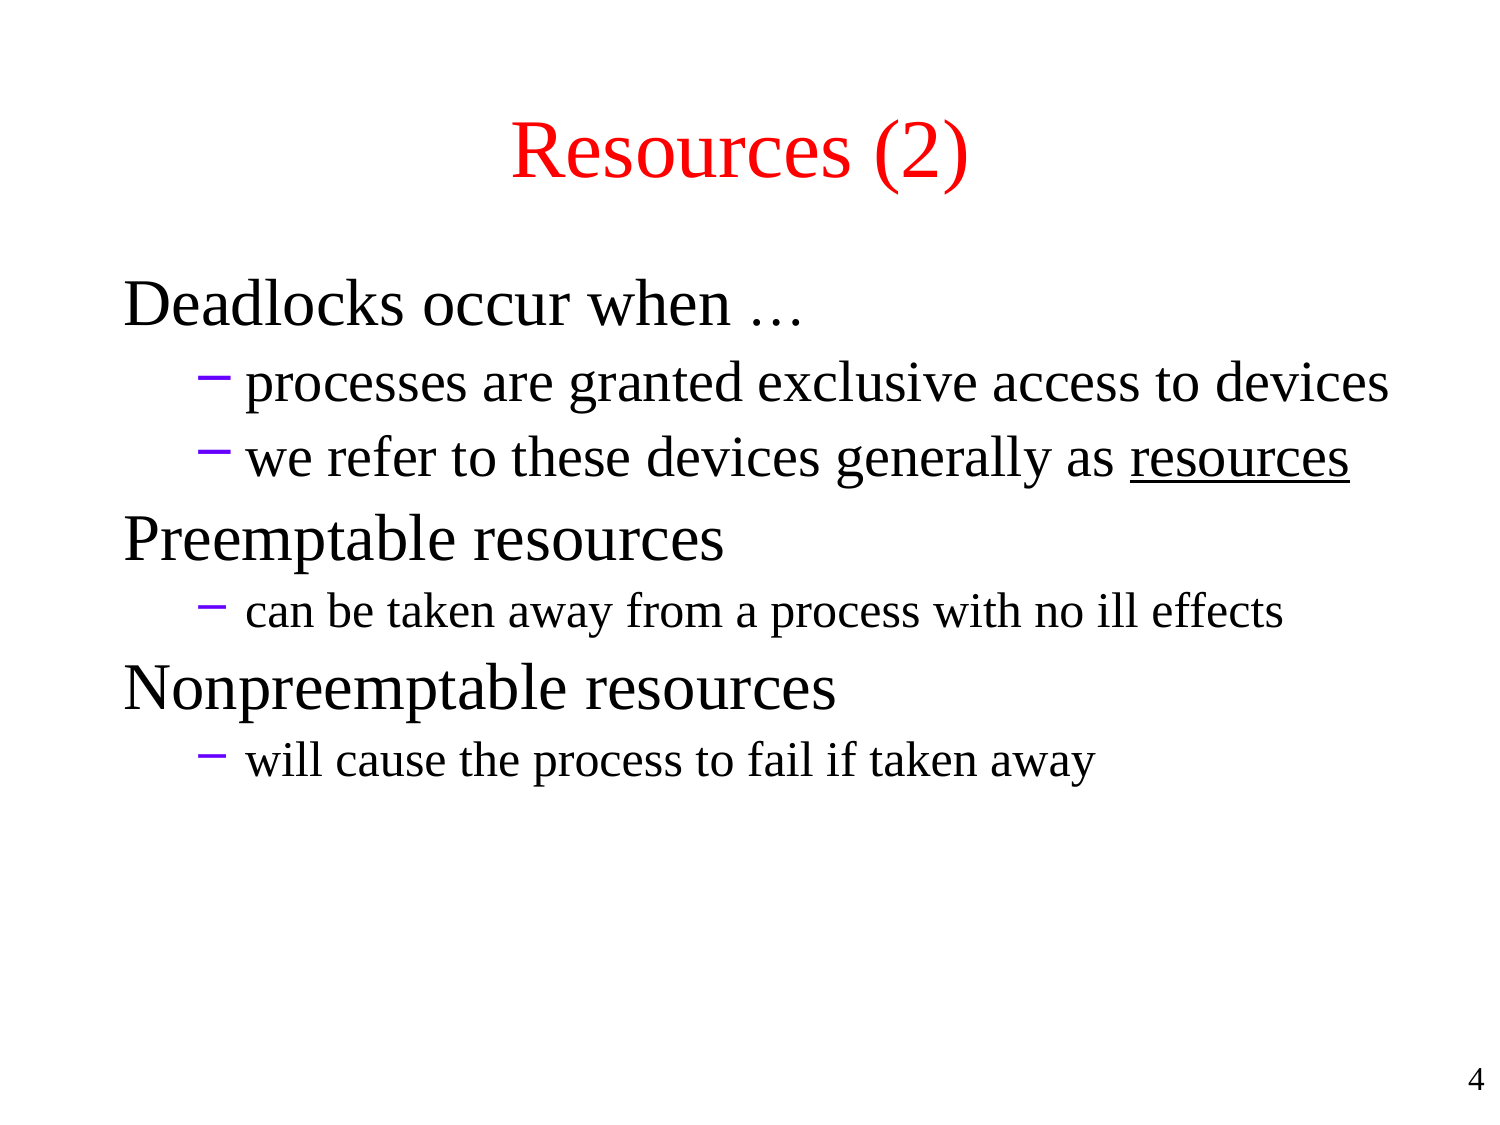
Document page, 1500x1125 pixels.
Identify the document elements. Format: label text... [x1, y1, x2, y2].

list Deadlocks occur when … processes are granted exclusive access to devices we refer to these devices generally as resources Preemptable resources can be taken away from a process with no ill effects Nonpreemptable resources will cause the process to fail if taken away [108, 260, 1455, 936]
slide_number 4 [1429, 1050, 1500, 1125]
title Resources (2) [103, 50, 1379, 238]
